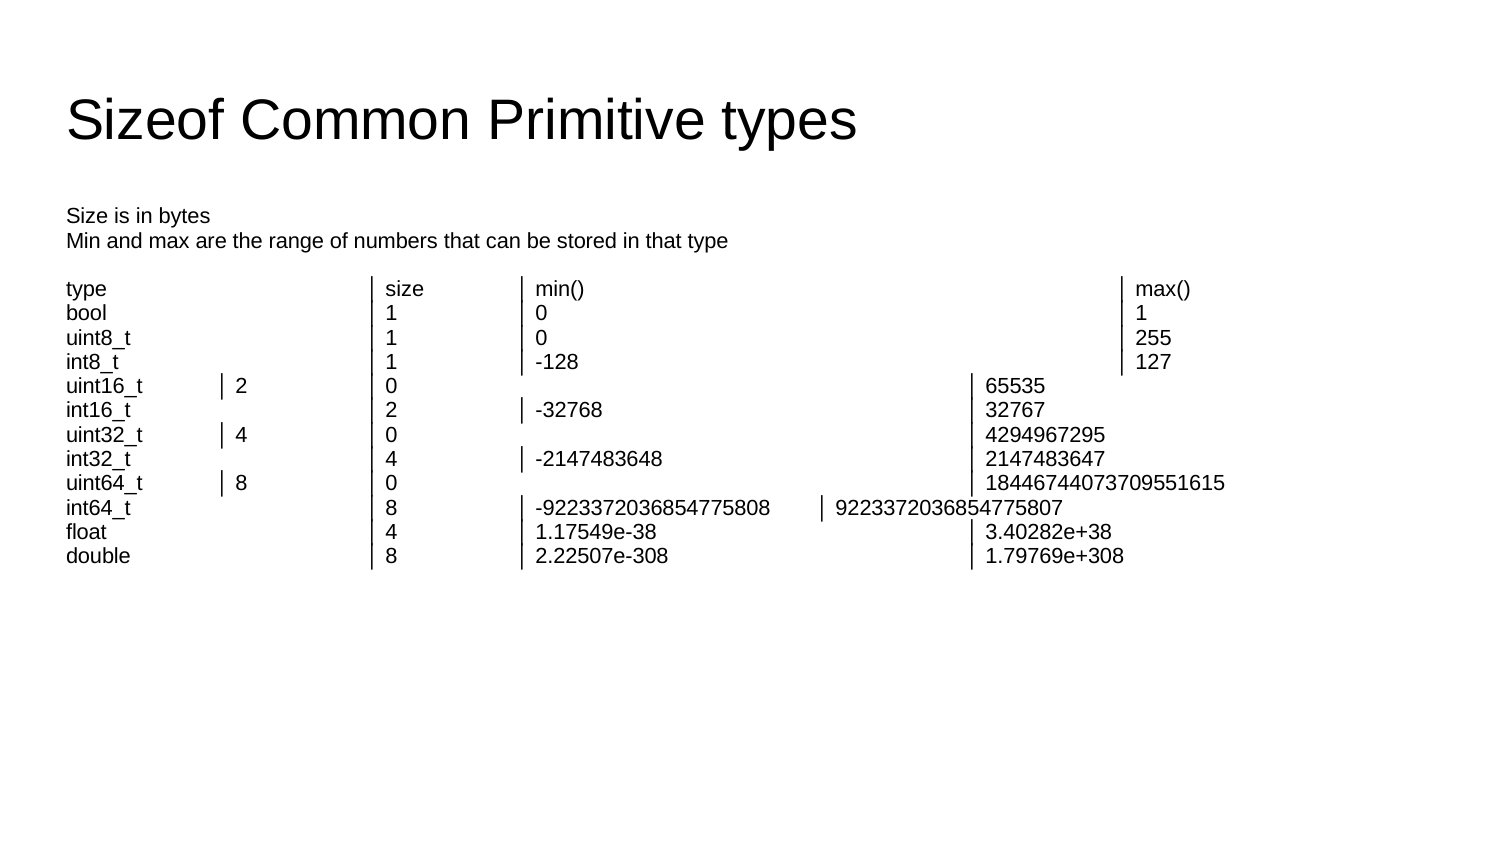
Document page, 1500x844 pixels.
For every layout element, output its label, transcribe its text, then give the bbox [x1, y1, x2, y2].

title Sizeof Common Primitive types [51, 72, 1449, 167]
list Size is in bytes Min and max are the range of numbers that can be stored in that type type │ size │ min() │ max() bool │ 1 │ 0 │ 1 uint8_t │ 1 │ 0 │ 255 int8_t │ 1 │ -128 │ 127 uint16_t │ 2 │ 0 │ 65535 int16_t │ 2 │ -32768 │ 32767 uint32_t │ 4 │ 0 │ 4294967295 int32_t │ 4 │ -2147483648 │ 2147483647 uint64_t │ 8 │ 0 │ 18446744073709551615 int64_t │ 8 │ -9223372036854775808 │ 9223372036854775807 float │ 4 │ 1.17549e-38 │ 3.40282e+38 double │ 8 │ 2.22507e-308 │ 1.79769e+308 [51, 189, 1449, 750]
